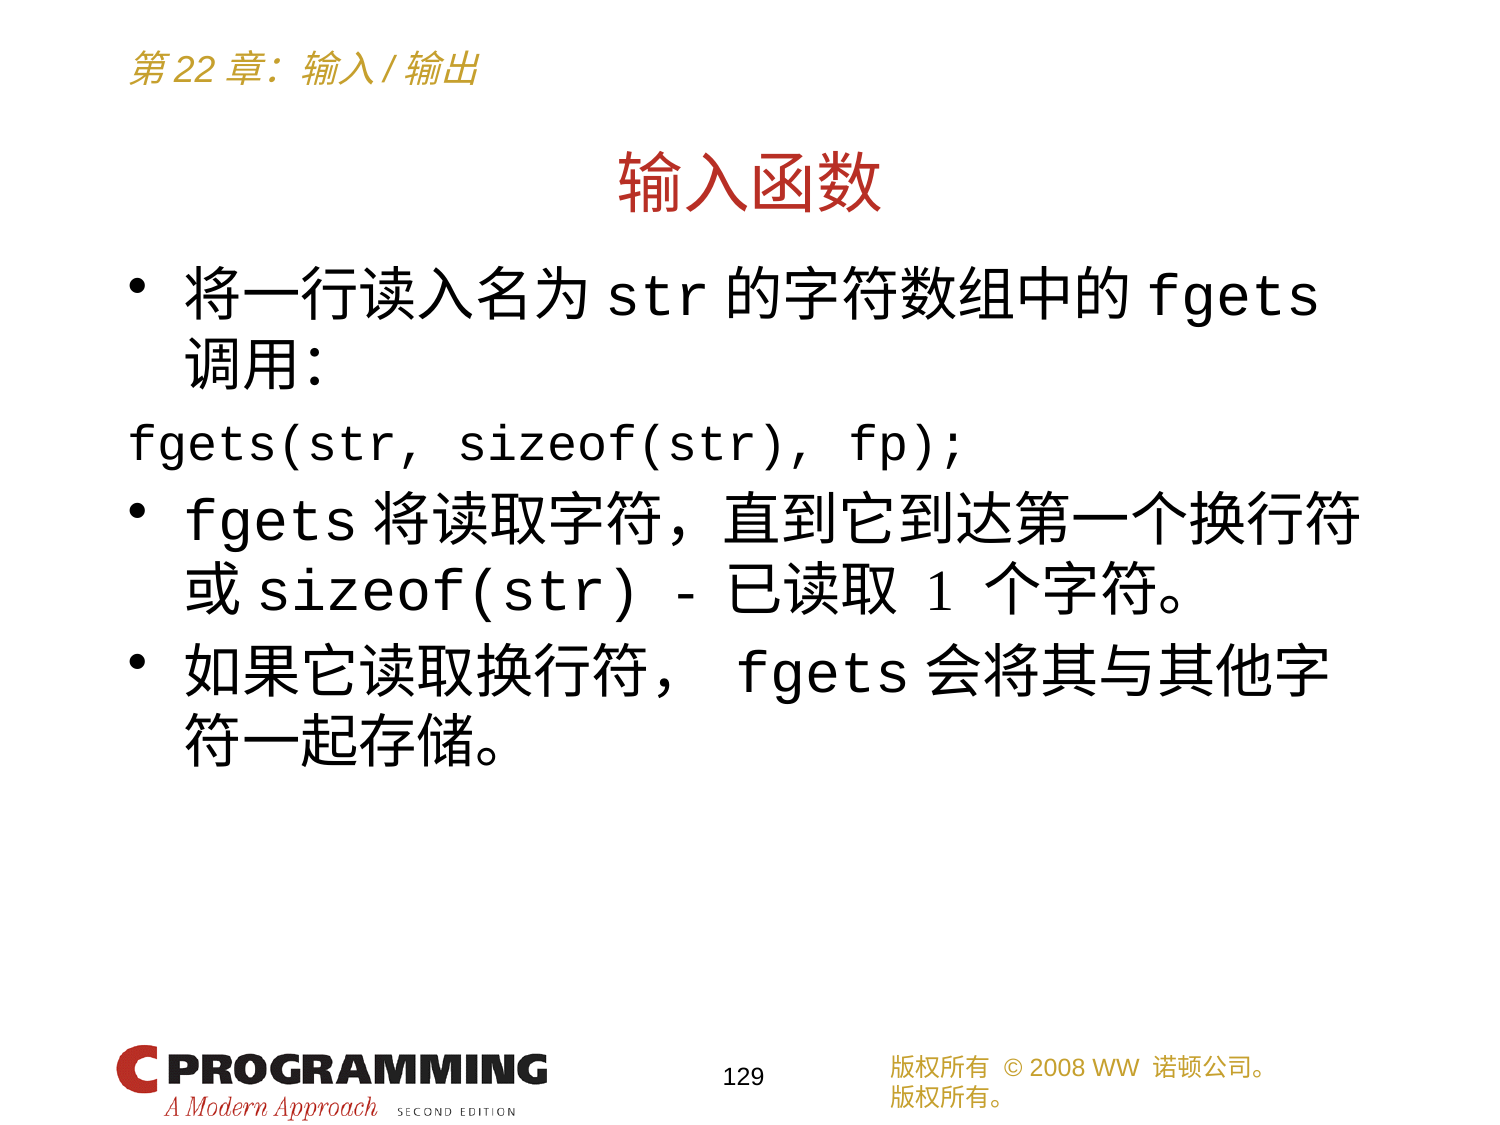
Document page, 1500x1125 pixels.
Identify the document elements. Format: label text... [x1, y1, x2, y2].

title 输入函数 [112, 125, 1388, 238]
footer 版权所有 © 2008 WW 诺顿公司。 版权所有。 [874, 1043, 1388, 1119]
slide_number 129 [687, 1049, 801, 1101]
list 将一行读入名为str的字符数组中的fgets调用： fgets(str, sizeof(str), fp); fgets将读取字符，直到它到达第一个换行符或sizeof(str) - 已读取 1 个字符。 如果它读取换行符， fgets会将其与其他字符一起存储。 [112, 249, 1388, 1038]
picture [112, 1041, 550, 1123]
